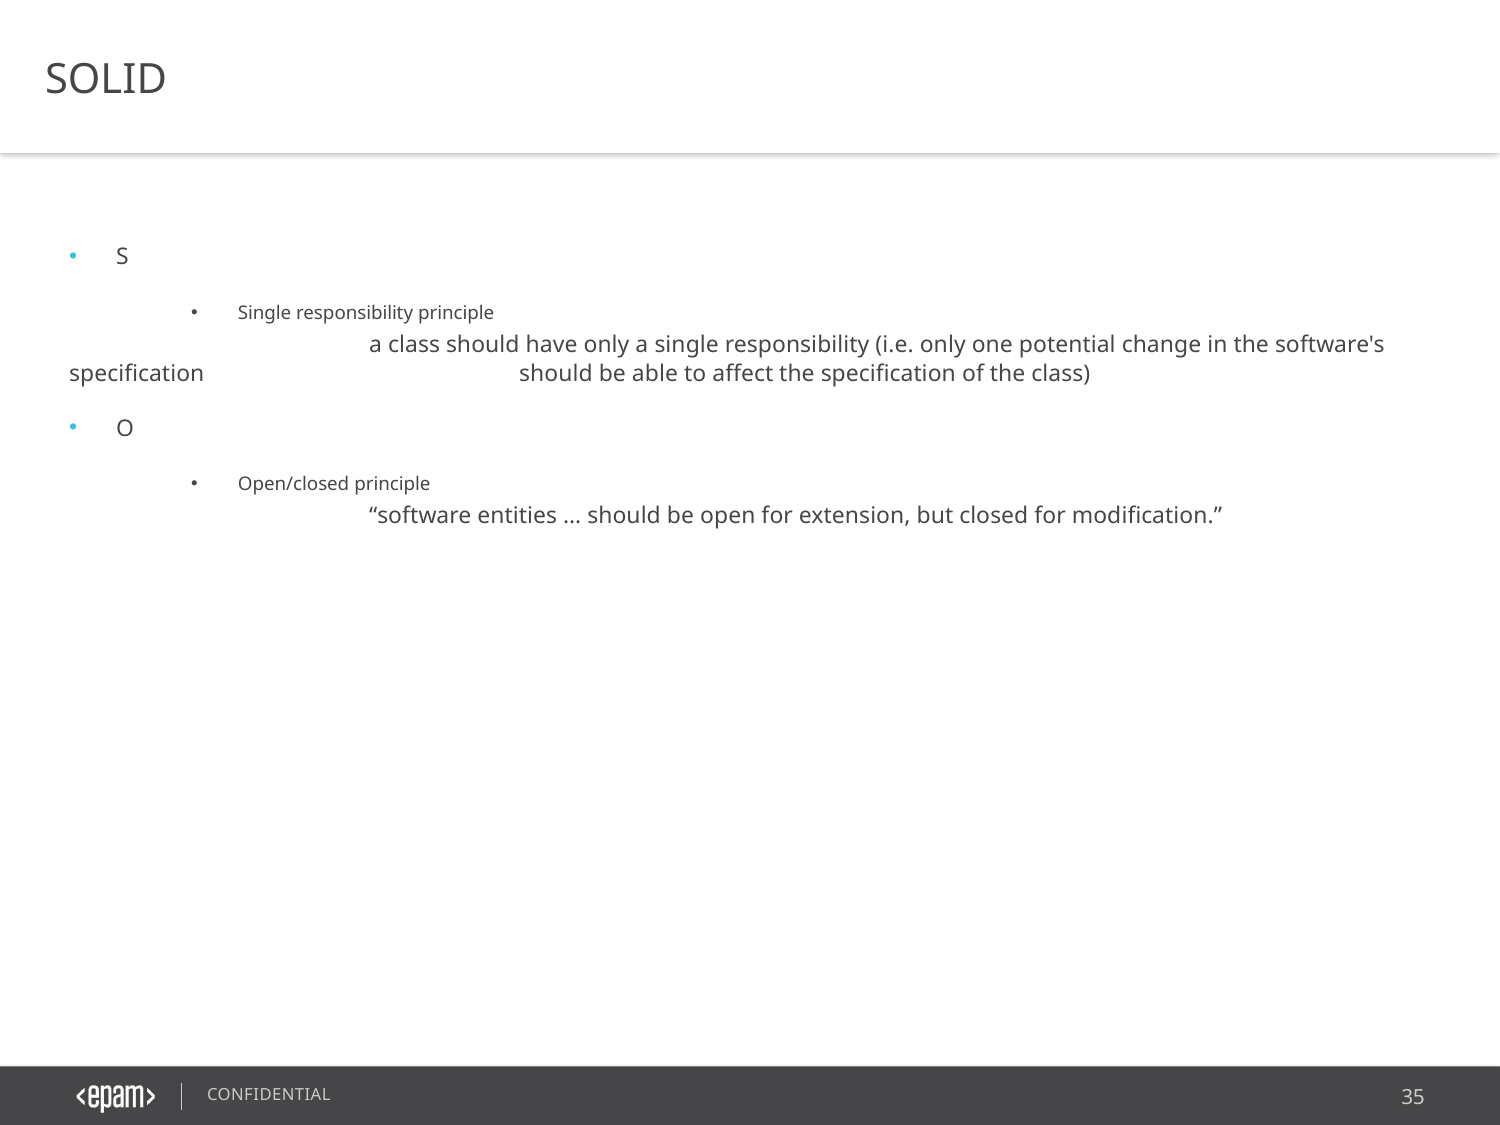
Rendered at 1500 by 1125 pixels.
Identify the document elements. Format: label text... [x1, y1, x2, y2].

list S Single responsibility principle a class should have only a single responsibility (i.e. only one potential change in the software's specification should be able to affect the specification of the class) O Open/closed principle “software entities … should be open for extension, but closed for modification.” [57, 235, 1426, 976]
list SOLID [0, 0, 1500, 153]
picture [76, 1085, 155, 1113]
